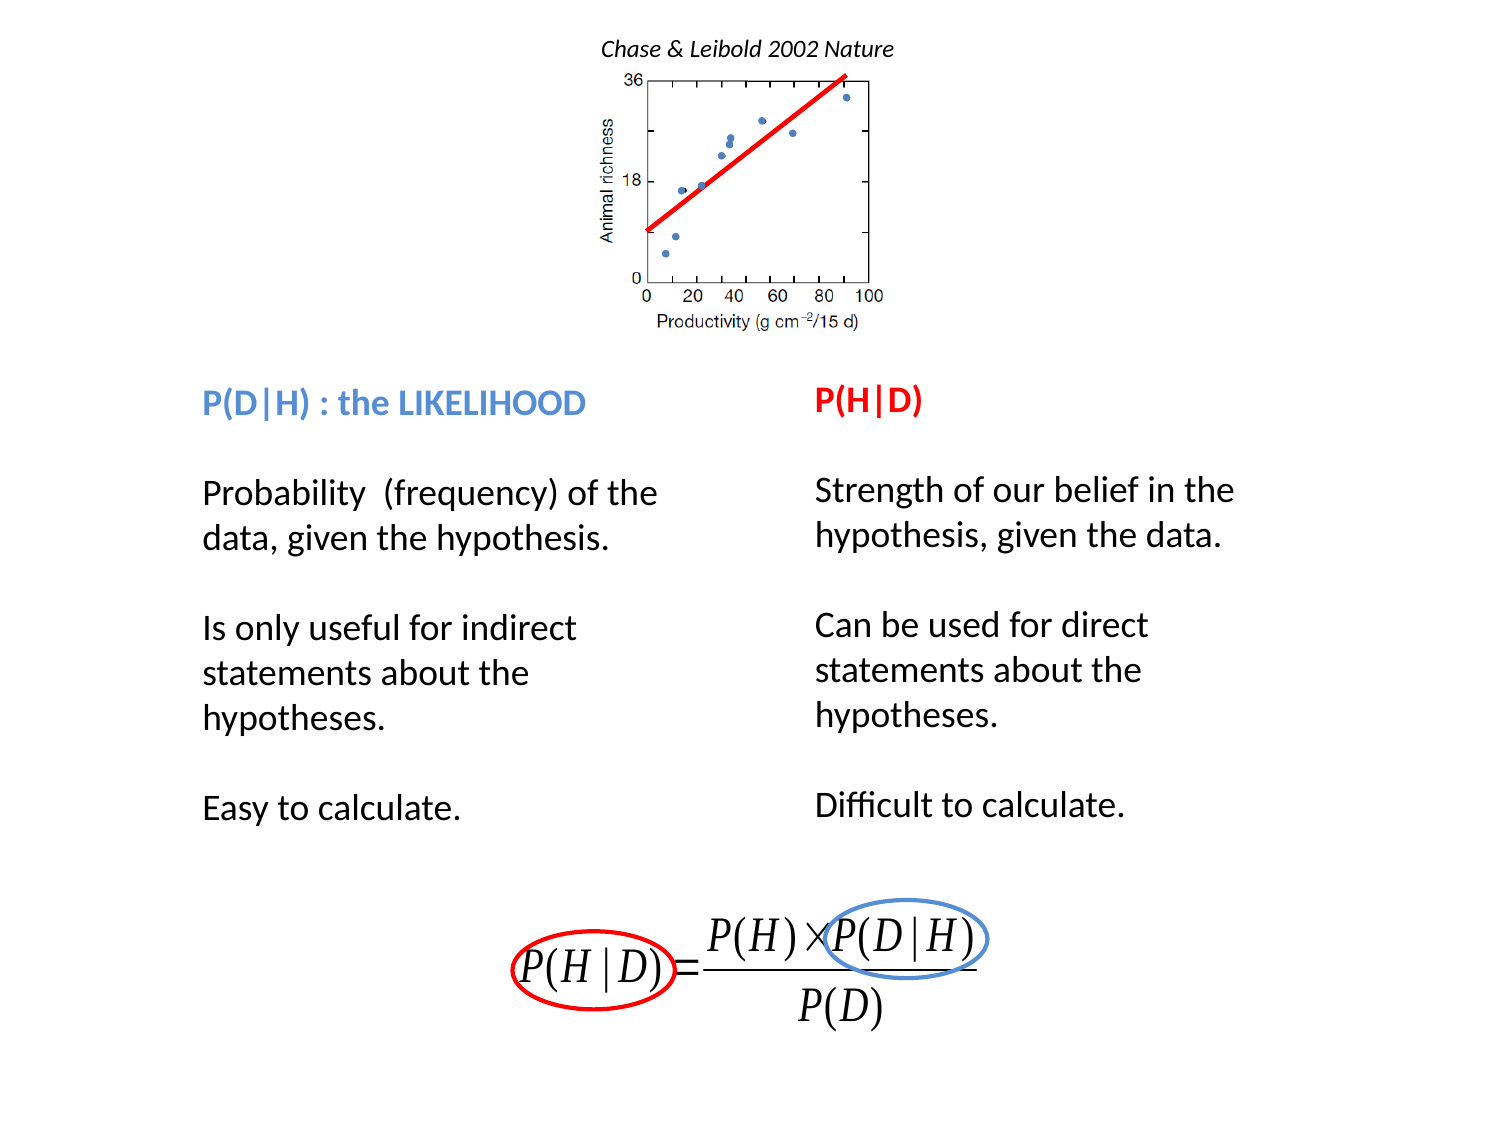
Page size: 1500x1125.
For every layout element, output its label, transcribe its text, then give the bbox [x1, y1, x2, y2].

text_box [512, 903, 984, 1041]
text_box [869, 897, 943, 902]
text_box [583, 24, 913, 344]
text_box P(H|D) Strength of our belief in the hypothesis, given the data. Can be used for direct statements about the hypotheses. Difficult to calculate. [799, 367, 1338, 833]
text_box P(D|H) : the LIKELIHOOD Probability (frequency) of the data, given the hypothesis. Is only useful for indirect statements about the hypotheses. Easy to calculate. [187, 370, 688, 836]
